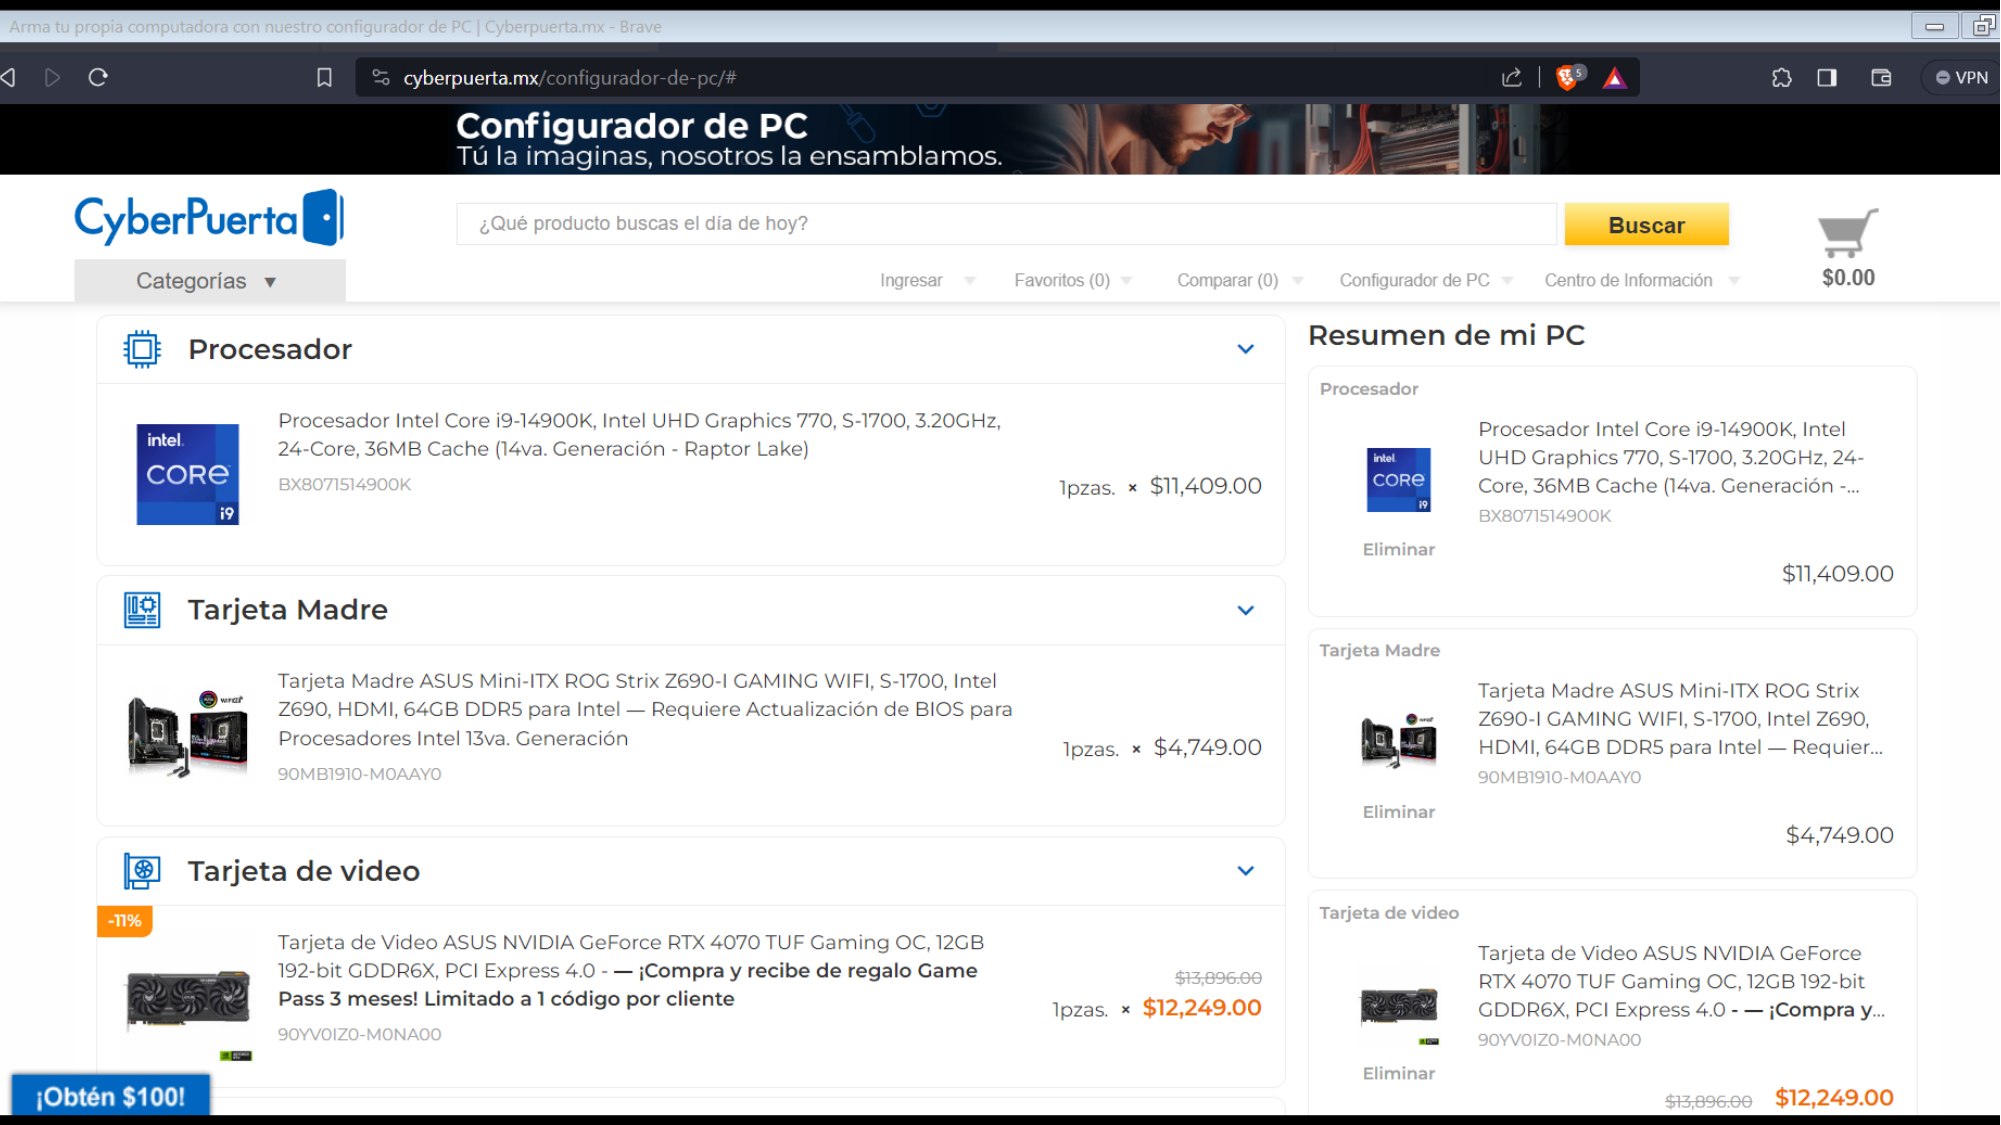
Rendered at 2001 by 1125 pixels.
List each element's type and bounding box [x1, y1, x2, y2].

list [0, 0, 2000, 1125]
